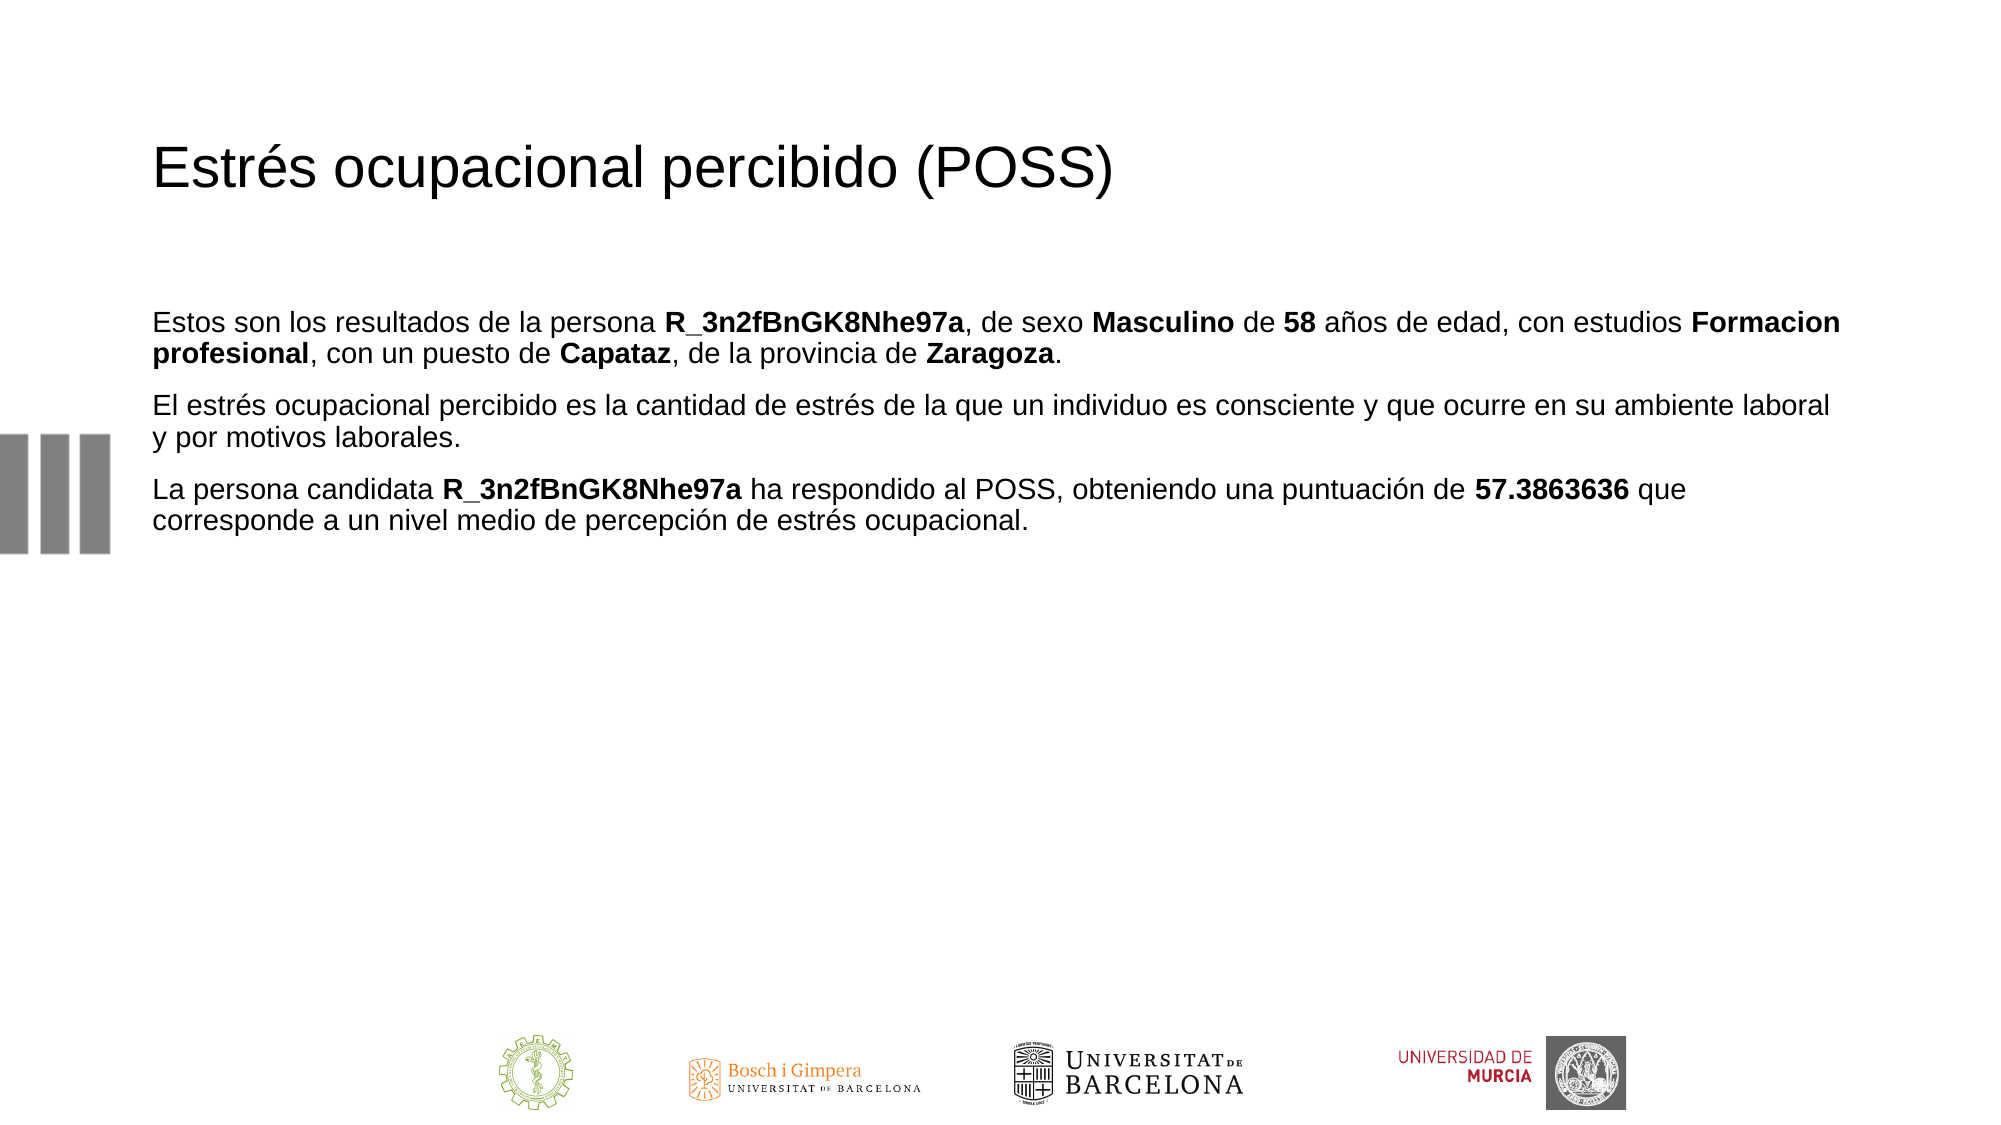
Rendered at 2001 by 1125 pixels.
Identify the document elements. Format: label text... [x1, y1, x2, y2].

title Estrés ocupacional percibido (POSS) [137, 59, 1863, 278]
picture [499, 1035, 573, 1110]
picture [1014, 1042, 1243, 1105]
list Estos son los resultados de la persona R_3n2fBnGK8Nhe97a, de sexo Masculino de 58 años de edad, con estudios Formacion profesional, con un puesto de Capataz, de la provincia de Zaragoza. El estrés ocupacional percibido es la cantidad de estrés de la que un individuo es consciente y que ocurre en su ambiente laboral y por motivos laborales. La persona candidata R_3n2fBnGK8Nhe97a ha respondido al POSS, obteniendo una puntuación de 57.3863636 que corresponde a un nivel medio de percepción de estrés ocupacional. [137, 299, 1863, 1014]
picture [684, 1031, 926, 1125]
picture [0, 420, 123, 563]
picture [1331, 1036, 1627, 1110]
